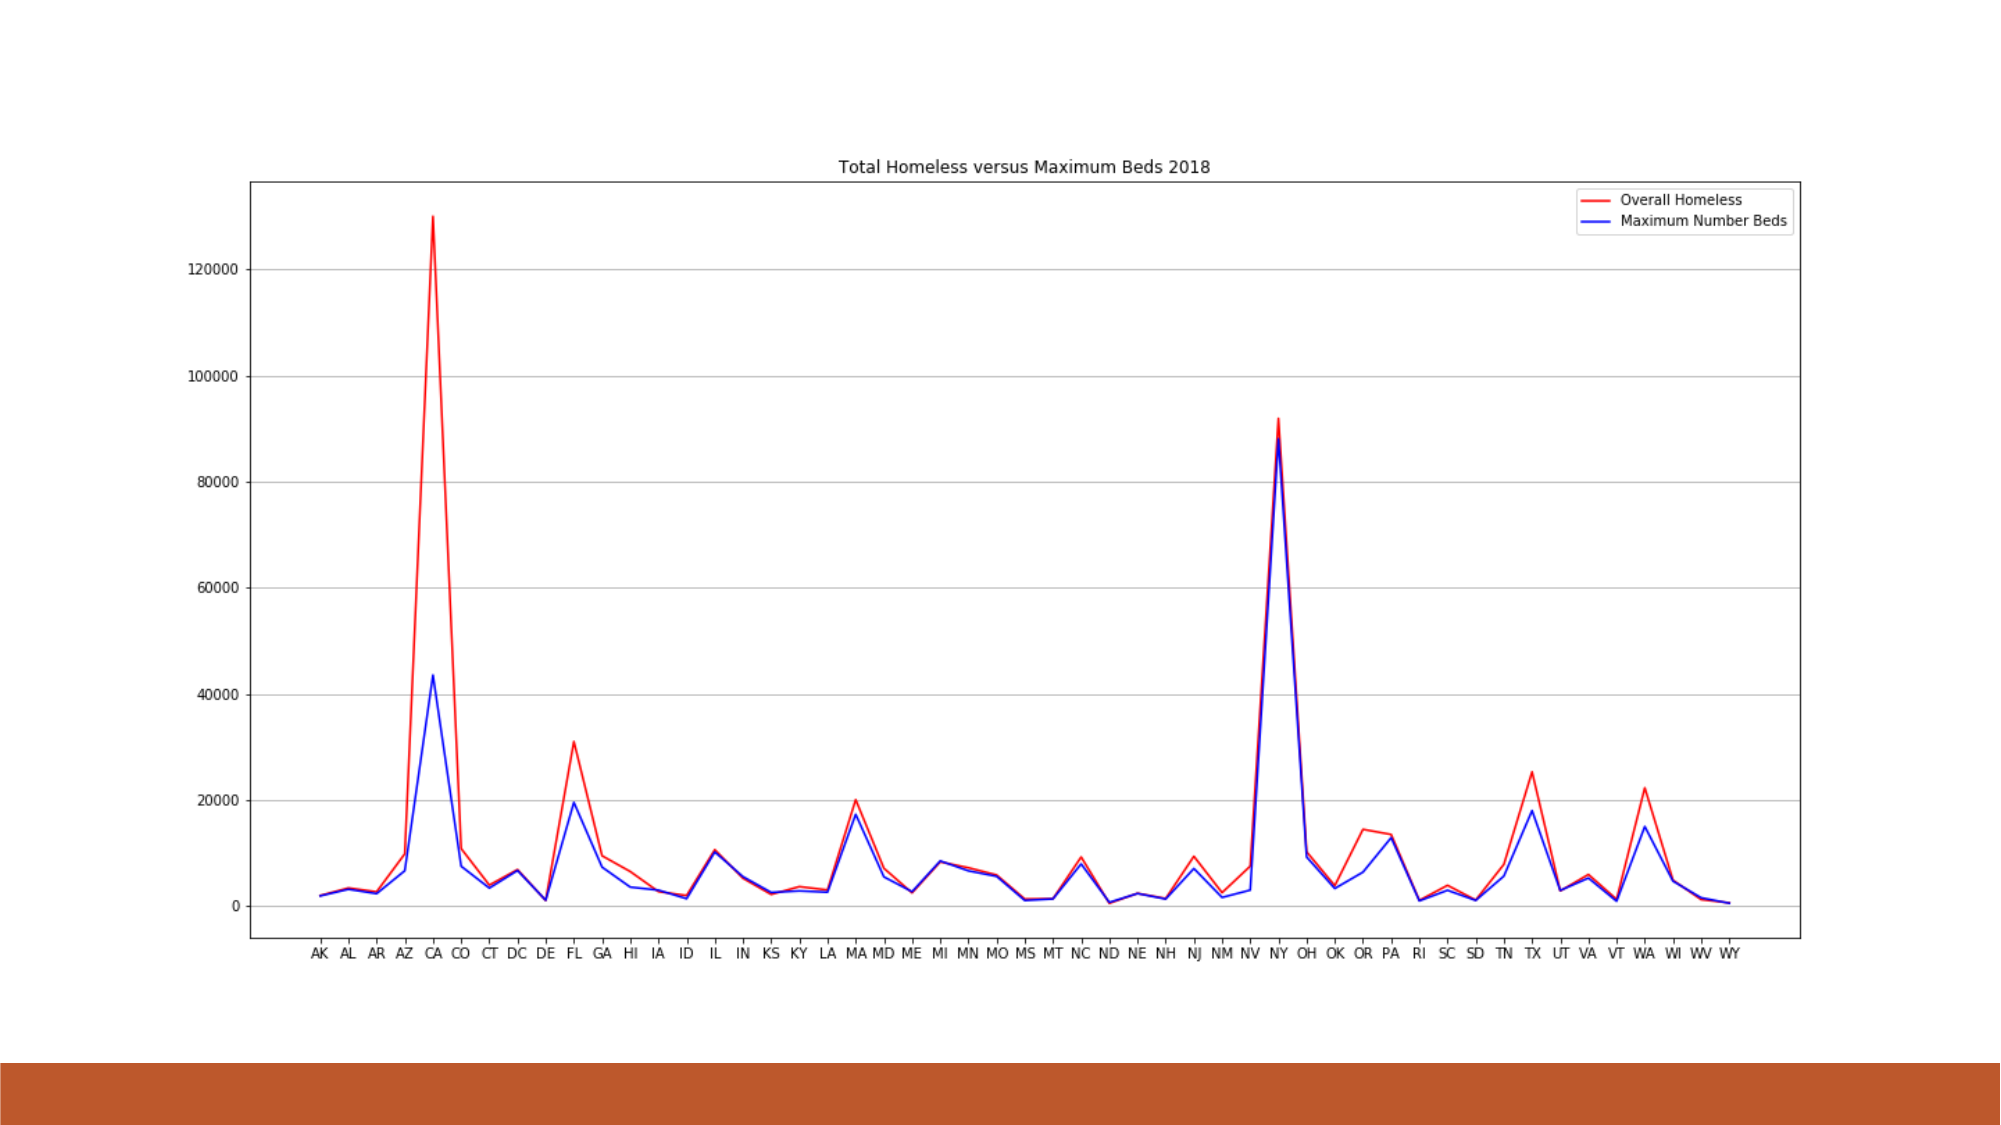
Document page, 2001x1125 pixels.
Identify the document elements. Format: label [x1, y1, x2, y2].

picture [0, 61, 2000, 1063]
